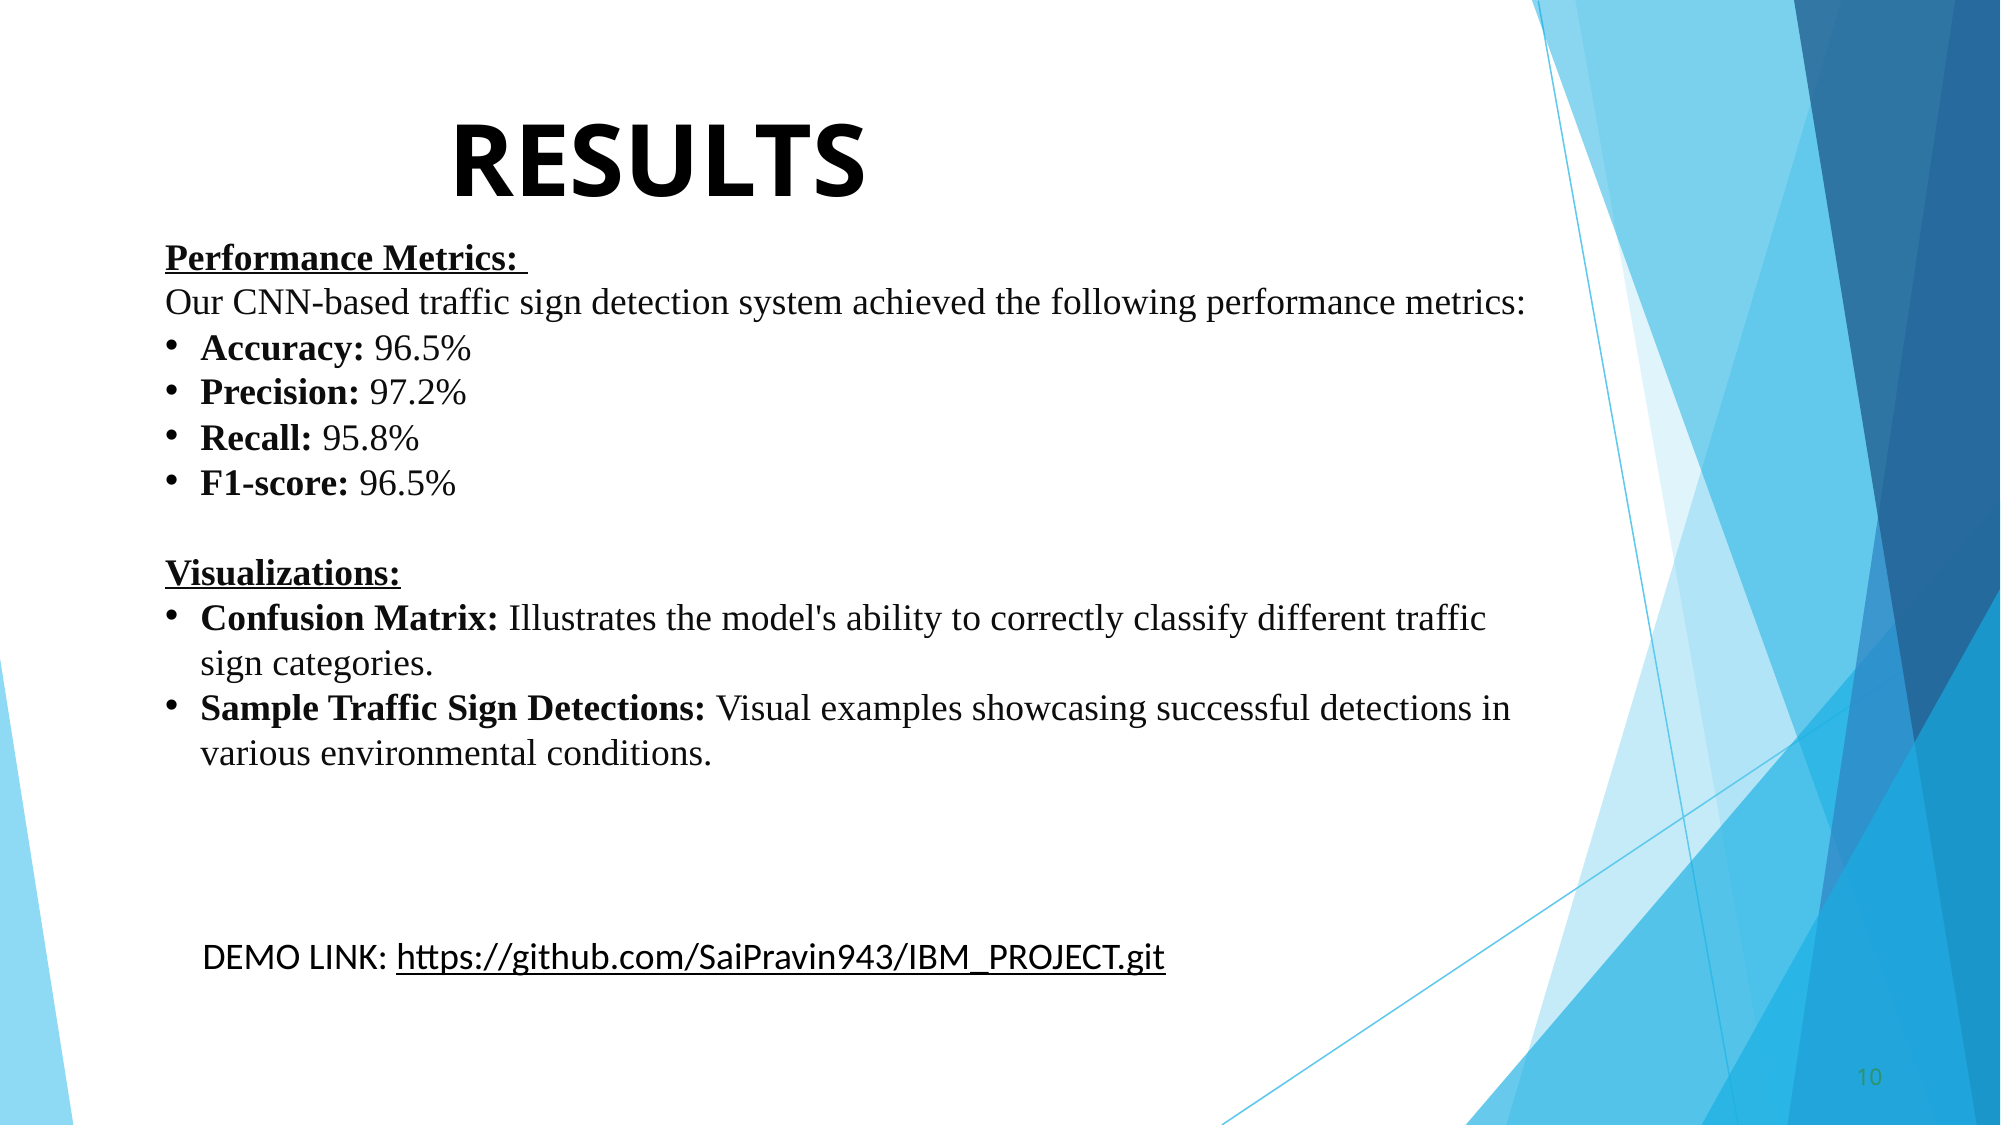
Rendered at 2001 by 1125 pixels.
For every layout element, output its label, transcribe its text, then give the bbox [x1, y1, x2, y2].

text_box Performance Metrics: Our CNN-based traffic sign detection system achieved the following performance metrics: Accuracy: 96.5% Precision: 97.2% Recall: 95.8% F1-score: 96.5% Visualizations: Confusion Matrix: Illustrates the model's ability to correctly classify different traffic sign categories. Sample Traffic Sign Detections: Visual examples showcasing successful detections in various environmental conditions. [150, 224, 1550, 780]
text_box DEMO LINK: https://github.com/SaiPravin943/IBM_PROJECT.git [187, 924, 1237, 985]
title RESULTS [446, 93, 904, 224]
text_box 10 [1849, 1061, 1888, 1095]
